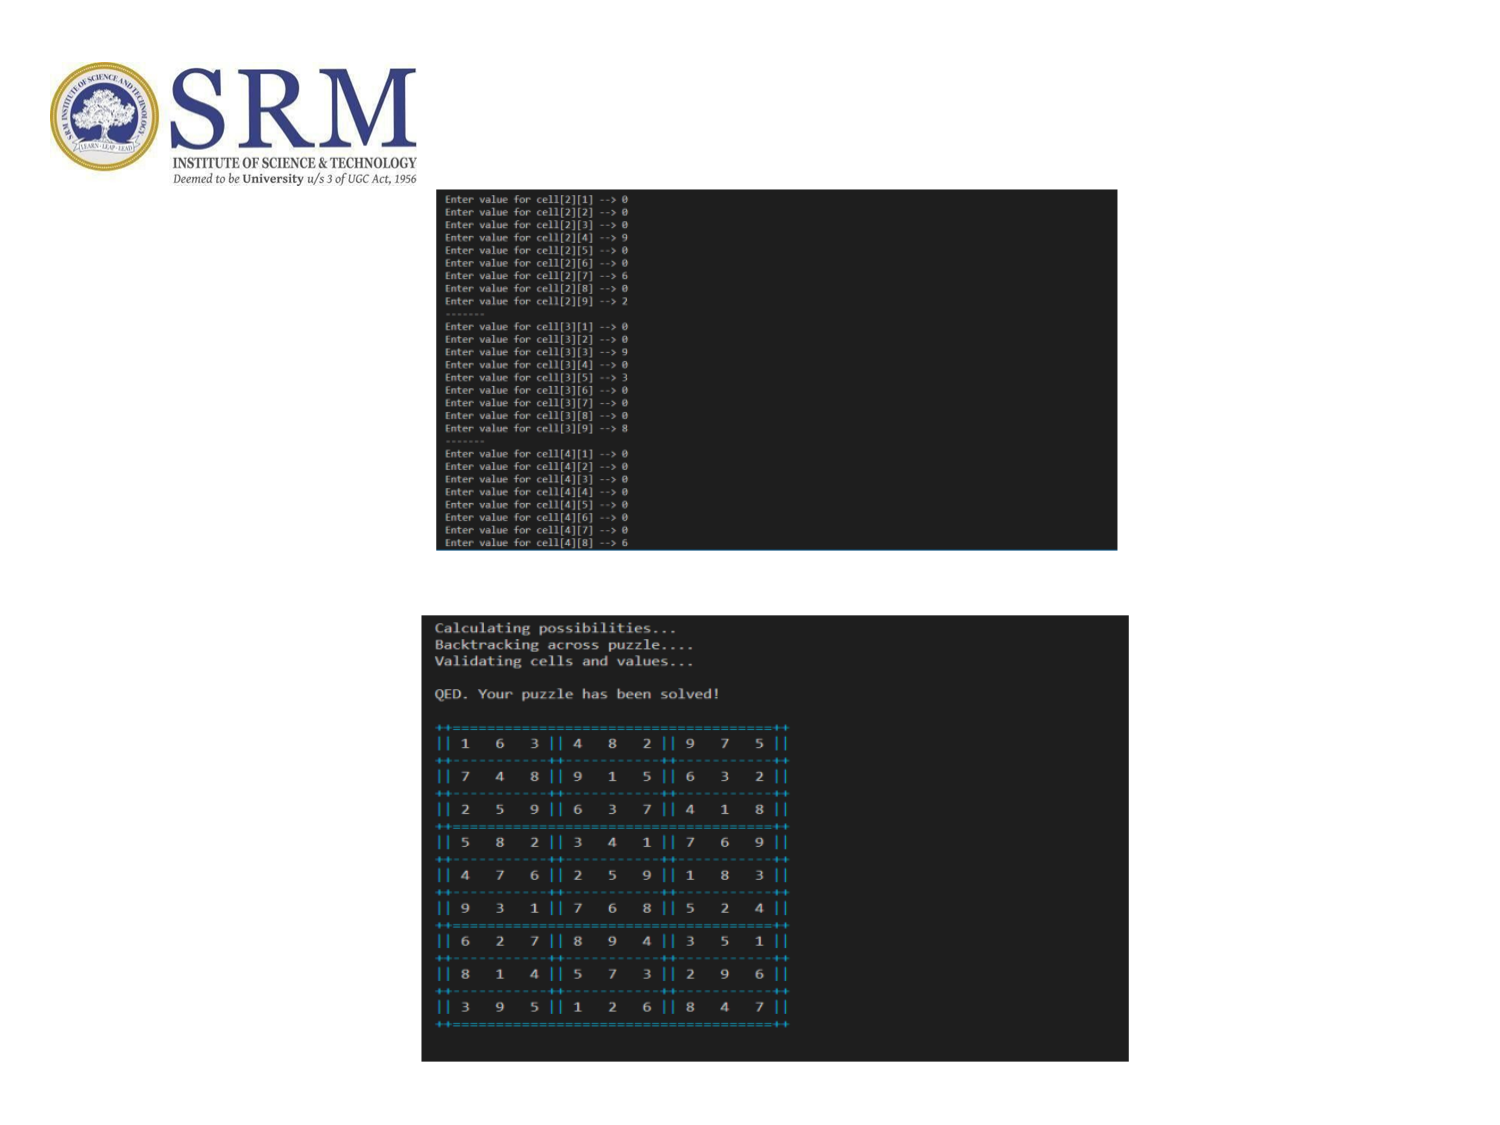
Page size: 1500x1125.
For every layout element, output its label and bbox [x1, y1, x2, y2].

picture [49, 62, 1155, 1081]
